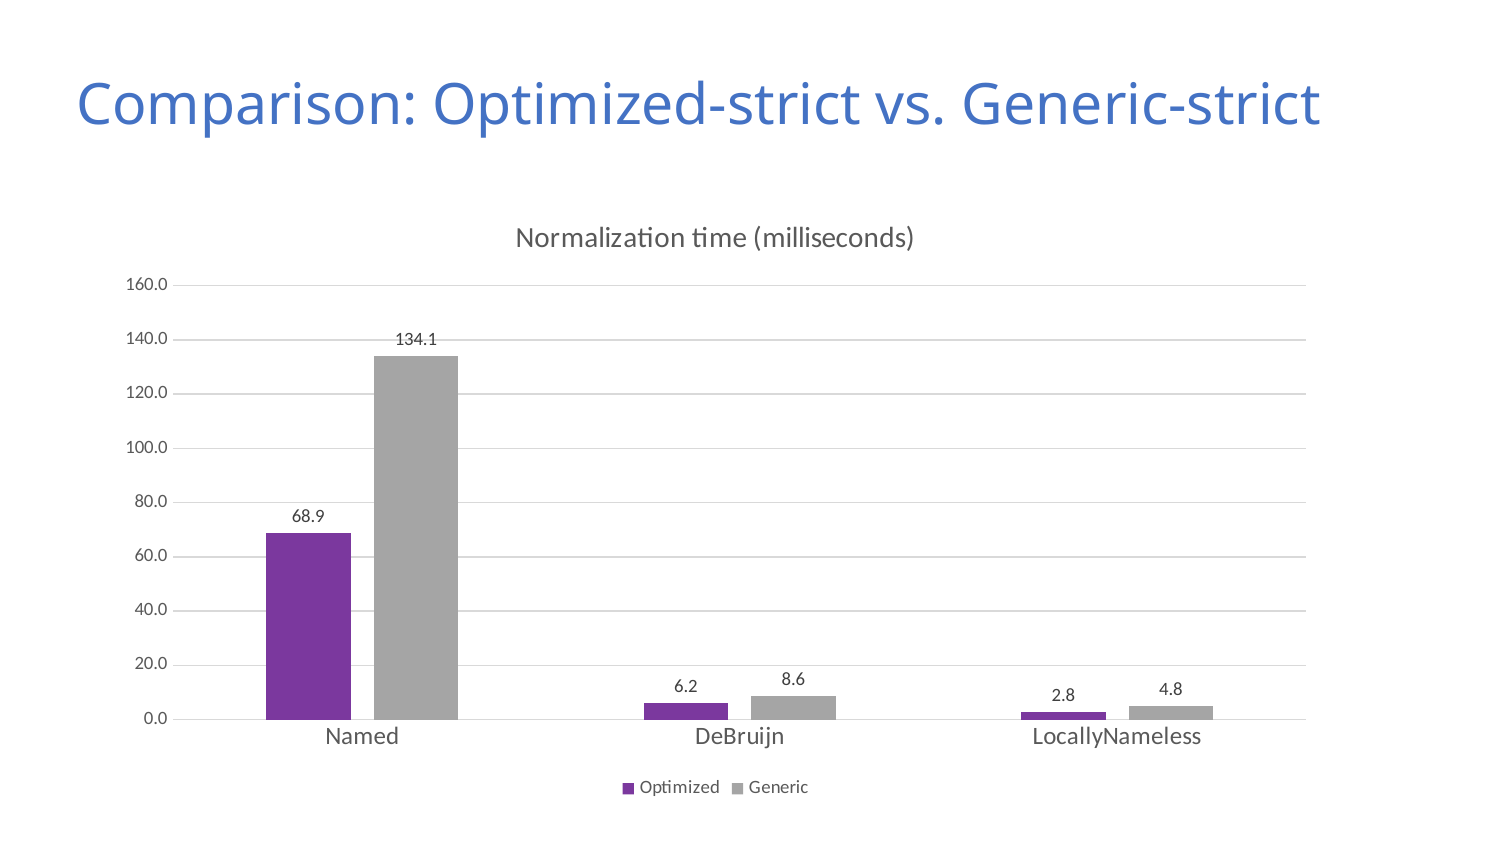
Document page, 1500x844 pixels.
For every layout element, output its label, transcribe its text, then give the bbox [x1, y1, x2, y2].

title Comparison: Optimized-strict vs. Generic-strict [61, 39, 1356, 174]
chart [100, 196, 1331, 805]
